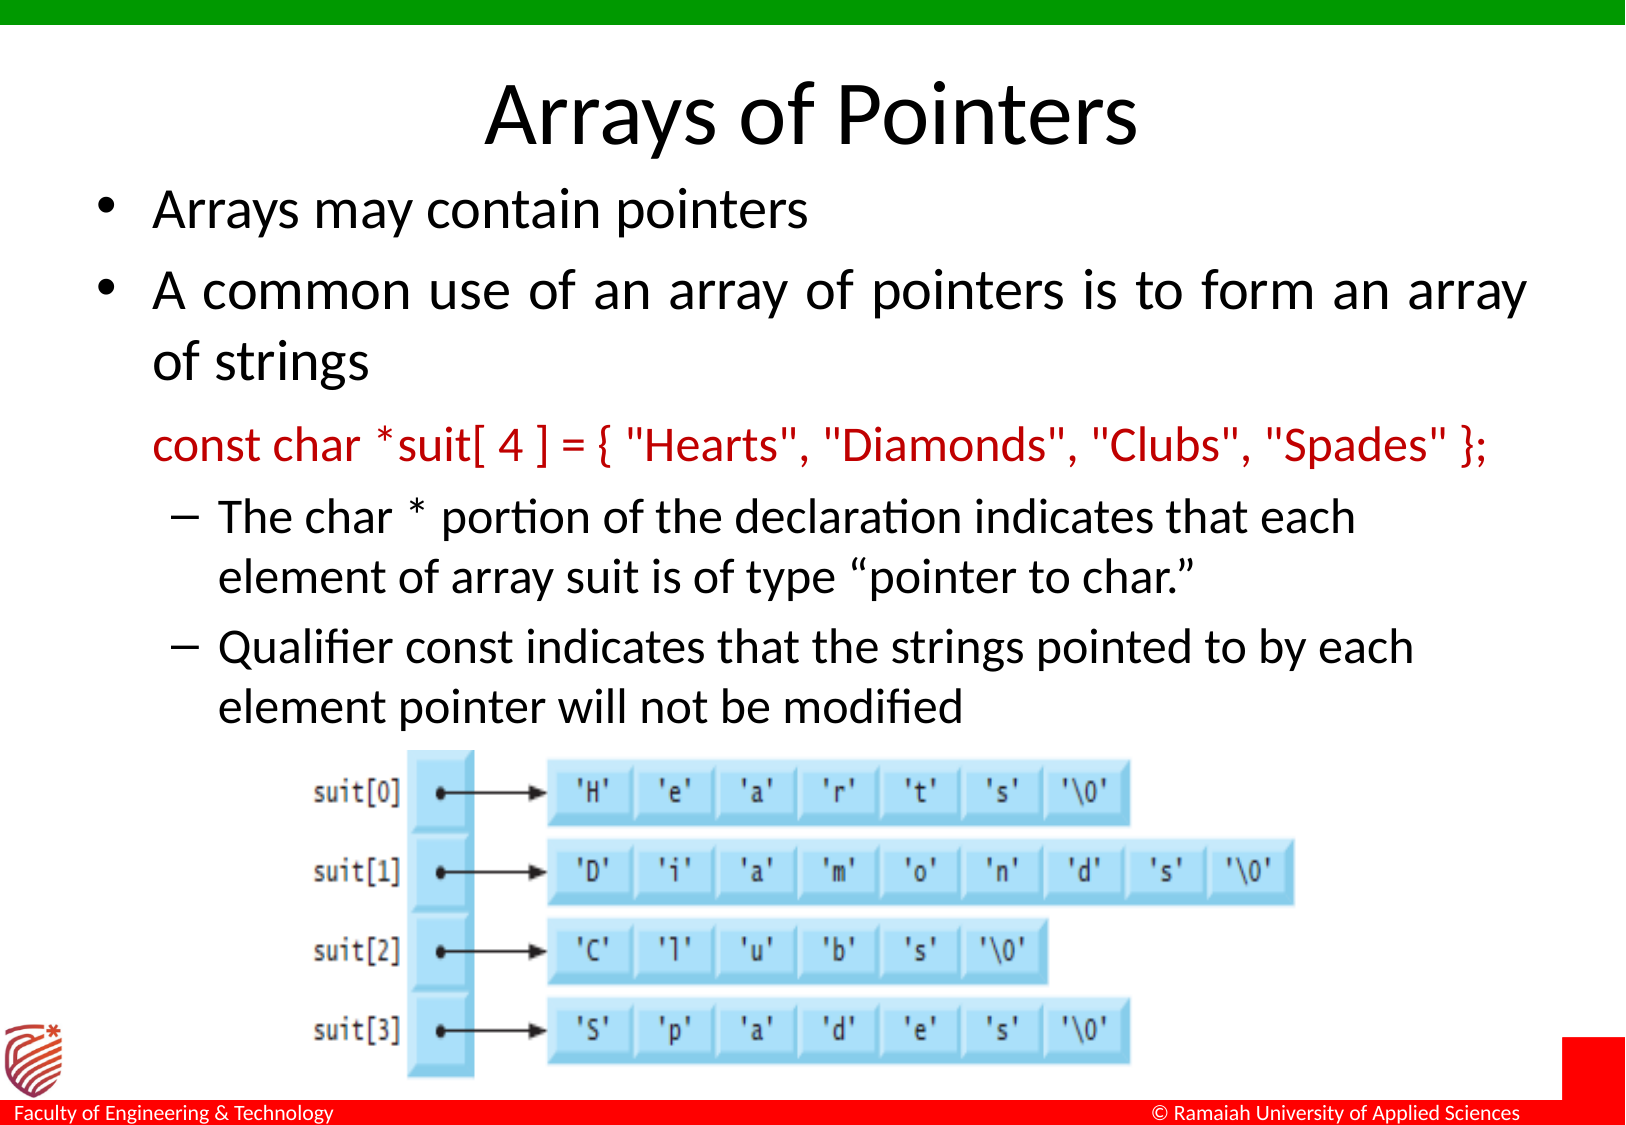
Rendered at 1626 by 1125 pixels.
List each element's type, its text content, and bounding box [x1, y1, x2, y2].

list Arrays may contain pointers A common use of an array of pointers is to form an array of strings const char *suit[ 4 ] = { "Hearts", "Diamonds", "Clubs", "Spades" }; The char * portion of the declaration indicates that each element of array suit is of type “pointer to char.” Qualifier const indicates that the strings pointed to by each element pointer will not be modified [81, 162, 1544, 1005]
title Arrays of Pointers [81, 45, 1544, 162]
picture [0, 1013, 69, 1100]
picture [299, 750, 1313, 1083]
